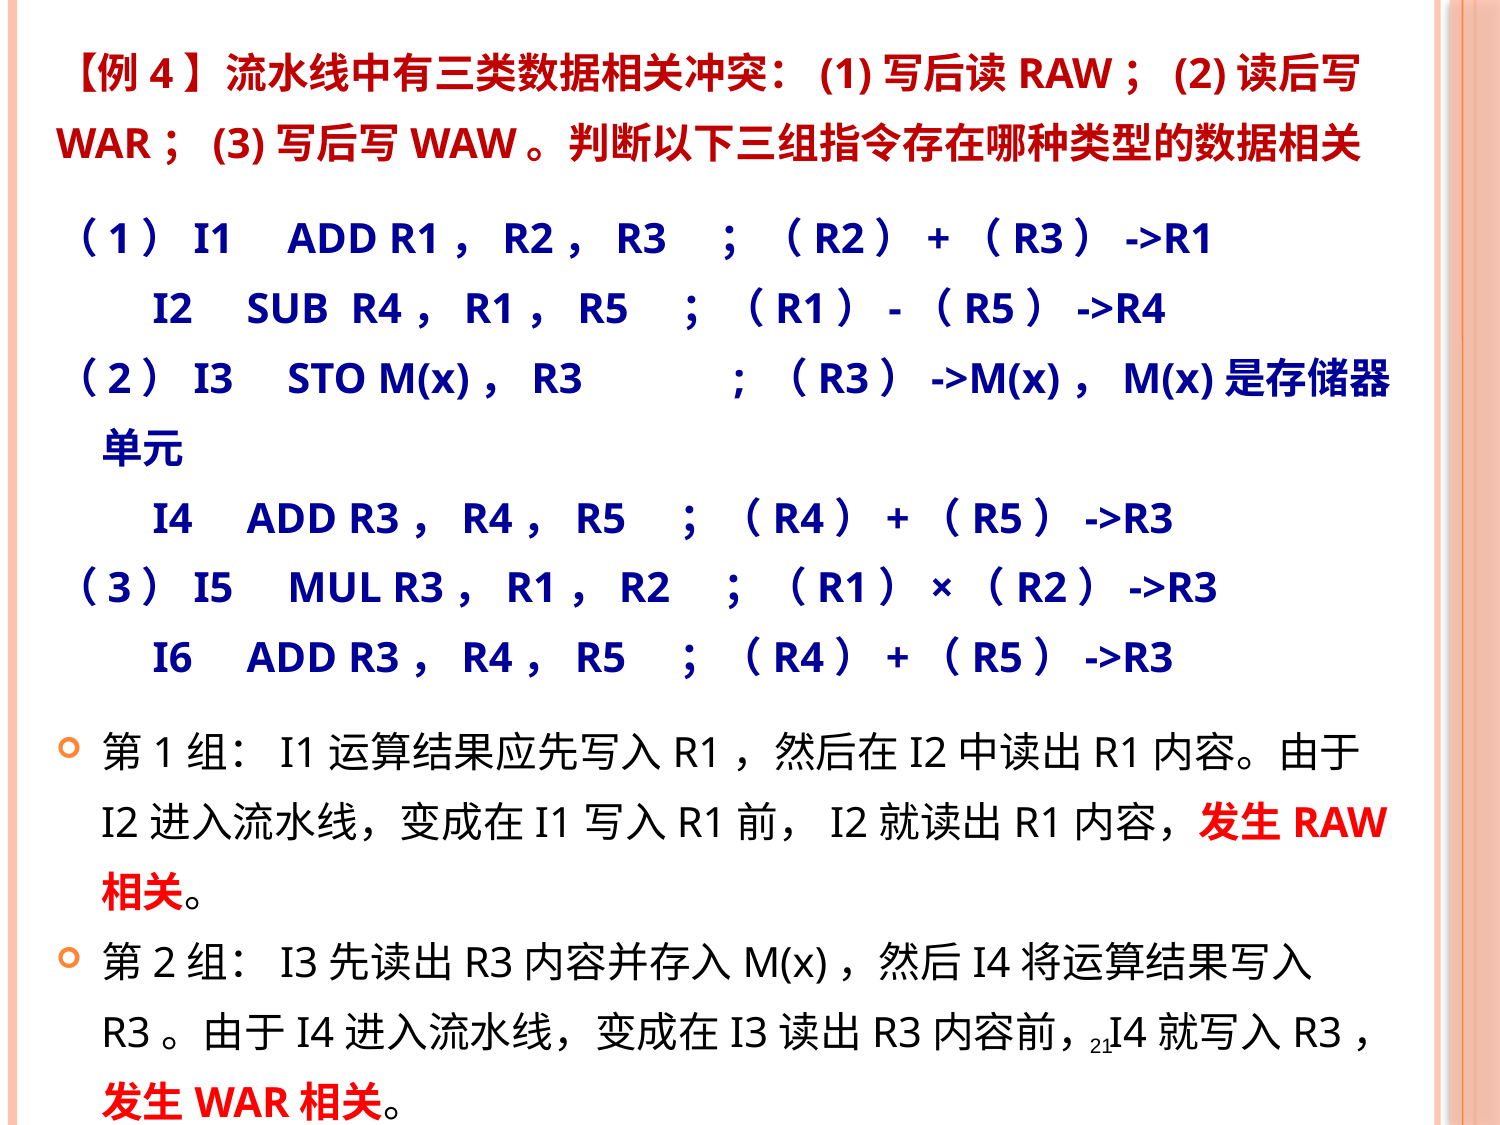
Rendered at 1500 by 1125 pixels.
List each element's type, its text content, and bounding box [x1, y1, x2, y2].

list 【例4】流水线中有三类数据相关冲突：(1)写后读RAW；(2)读后写WAR；(3)写后写WAW。判断以下三组指令存在哪种类型的数据相关 （1）I1 ADD R1，R2，R3 ；（R2）+（R3）->R1 I2 SUB R4，R1，R5 ；（R1）-（R5）->R4 （2）I3 STO M(x)，R3 ; （R3）->M(x)，M(x)是存储器单元 I4 ADD R3，R4，R5 ；（R4）+（R5）->R3 （3）I5 MUL R3，R1，R2 ；（R1）×（R2）->R3 I6 ADD R3，R4，R5 ；（R4）+（R5）->R3 第1组：I1运算结果应先写入R1，然后在I2中读出R1内容。由于I2进入流水线，变成在I1写入R1前，I2就读出R1内容，发生RAW相关。 第2组：I3先读出R3内容并存入M(x)，然后I4将运算结果写入R3。由于I4进入流水线，变成在I3读出R3内容前，I4就写入R3，发生WAR相关。 第3组：如果I6的加法完成时间早于I5的乘法运算时间，变成在I5写入R3前， I6就写入R3，导致R3的内容错误，发生WAW相关。 [41, 19, 1424, 1071]
slide_number 21 [1074, 1025, 1425, 1100]
